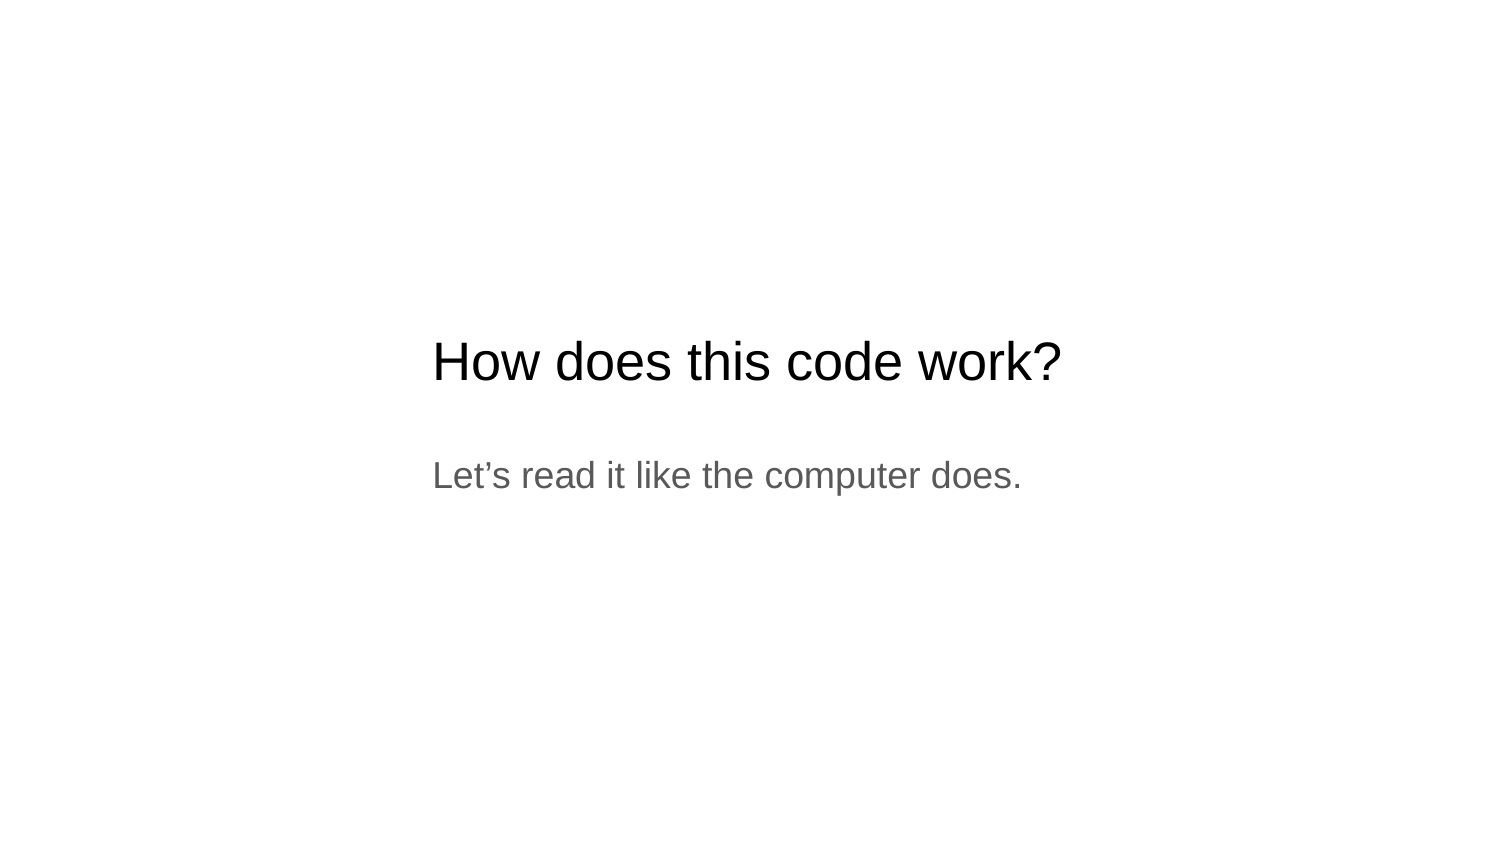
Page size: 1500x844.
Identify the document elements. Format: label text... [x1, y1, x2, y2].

title How does this code work? [417, 316, 1083, 411]
list Let’s read it like the computer does. [417, 432, 1083, 527]
